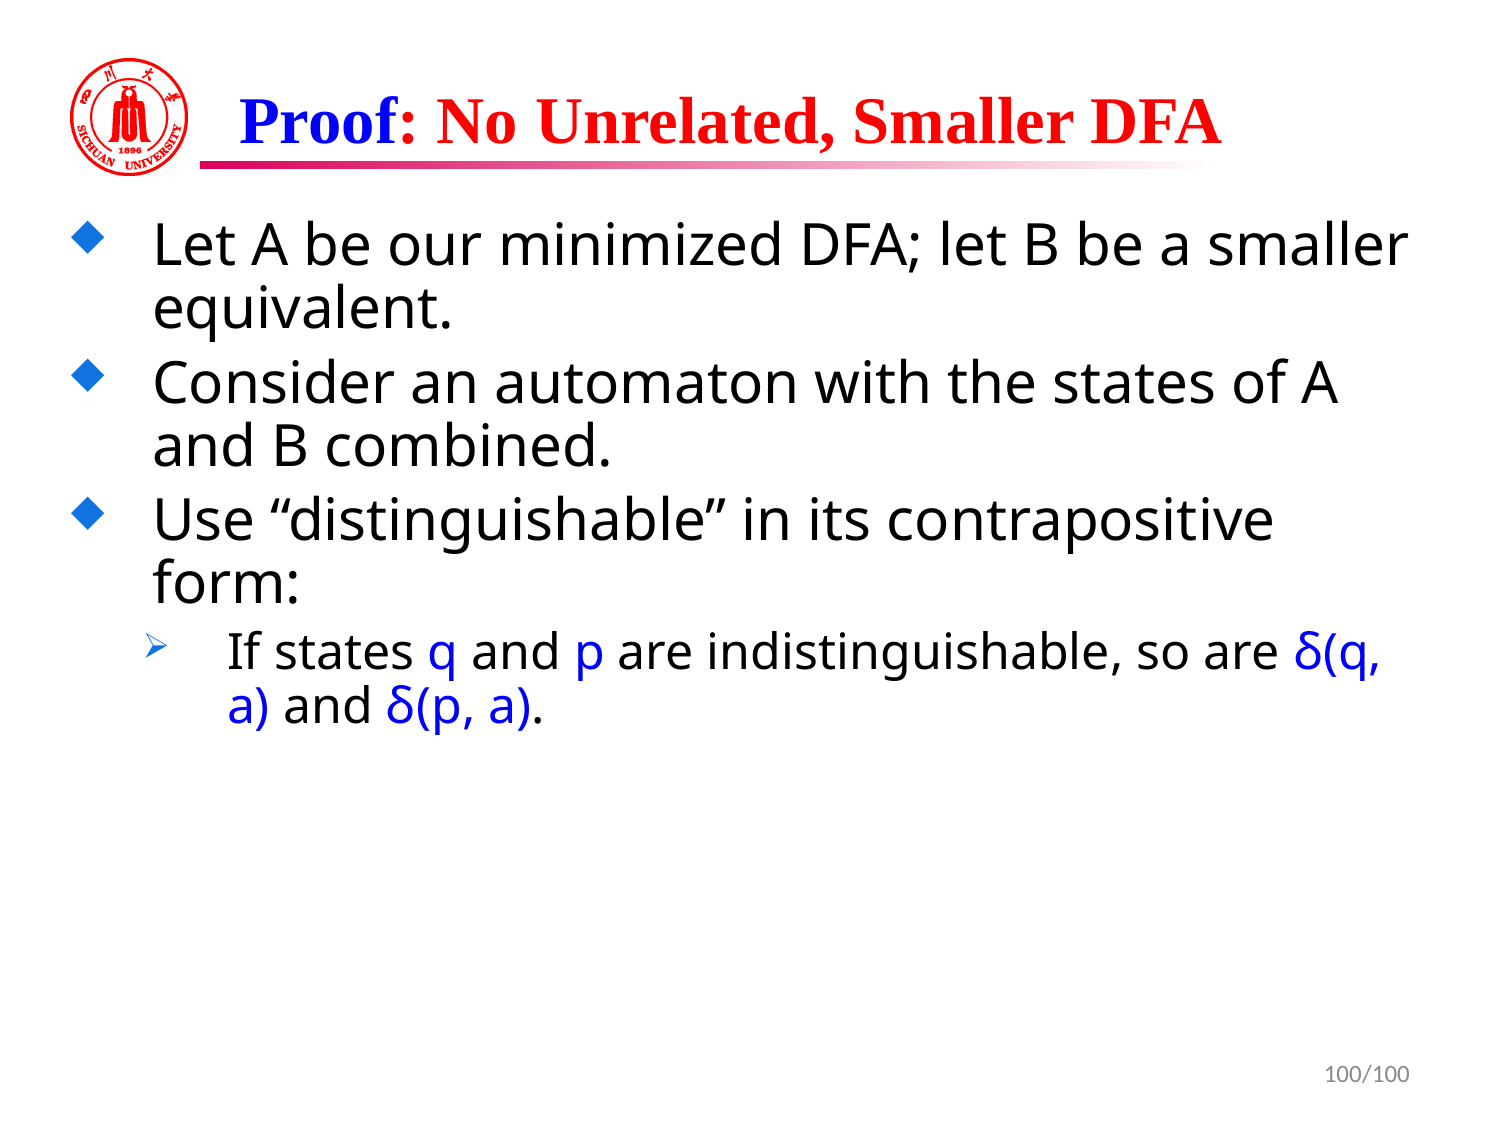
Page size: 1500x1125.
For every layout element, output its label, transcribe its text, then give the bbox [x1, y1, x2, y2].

text_box Let A be our minimized DFA; let B be a smaller equivalent. Consider an automaton with the states of A and B combined. Use “distinguishable” in its contrapositive form: If states q and p are indistinguishable, so are δ(q, a) and δ(p, a). [53, 207, 1447, 1012]
text_box Proof: No Unrelated, Smaller DFA [232, 72, 1231, 160]
text_box [199, 161, 1214, 169]
slide_number 100/100 [1074, 1042, 1425, 1103]
picture [70, 58, 188, 176]
